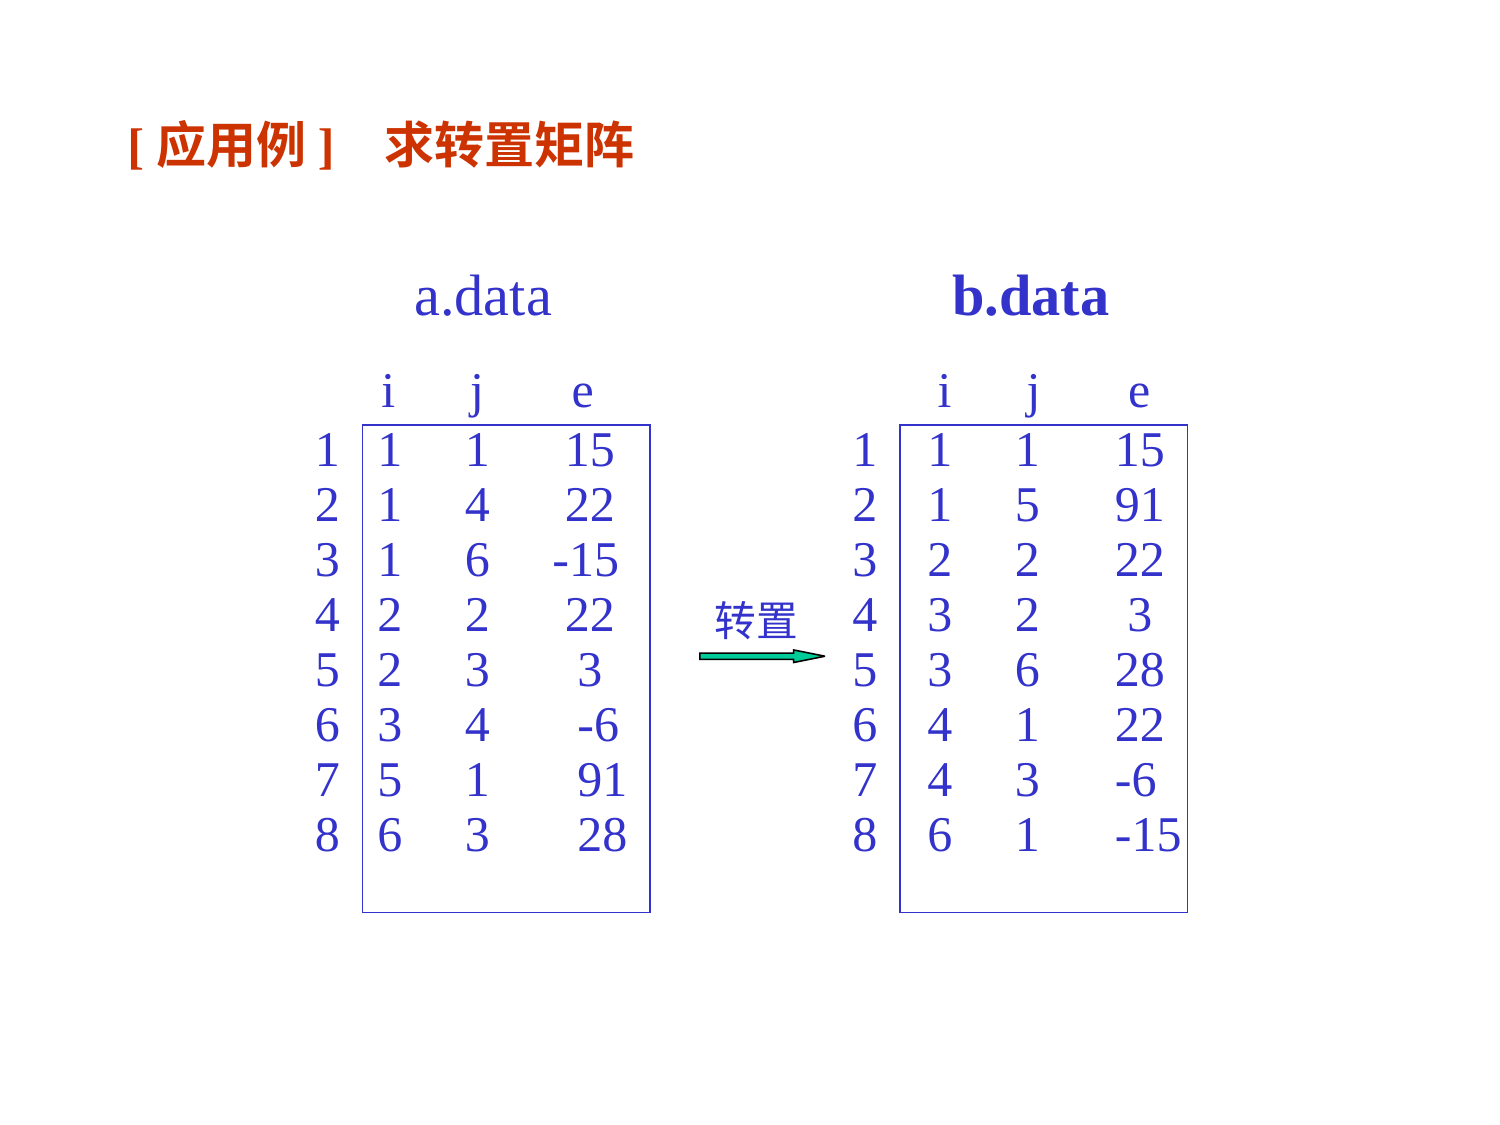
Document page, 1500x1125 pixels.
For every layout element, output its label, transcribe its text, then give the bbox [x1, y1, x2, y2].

text_box b.data [937, 249, 1188, 335]
text_box [899, 425, 1188, 913]
text_box a.data [399, 249, 613, 335]
text_box [应用例] 求转置矩阵 [112, 99, 1388, 188]
text_box i j e 1 1 1 15 2 1 5 91 3 2 2 22 4 3 2 3 5 3 6 28 6 4 1 22 7 4 3 -6 8 6 1 -15 [837, 349, 1213, 865]
text_box 转置 [699, 587, 837, 653]
text_box [362, 425, 650, 913]
text_box i j e 1 1 1 15 2 1 4 22 3 1 6 -15 4 2 2 22 5 2 3 3 6 3 4 -6 7 5 1 91 8 6 3 28 [299, 349, 675, 865]
text_box [699, 653, 826, 663]
